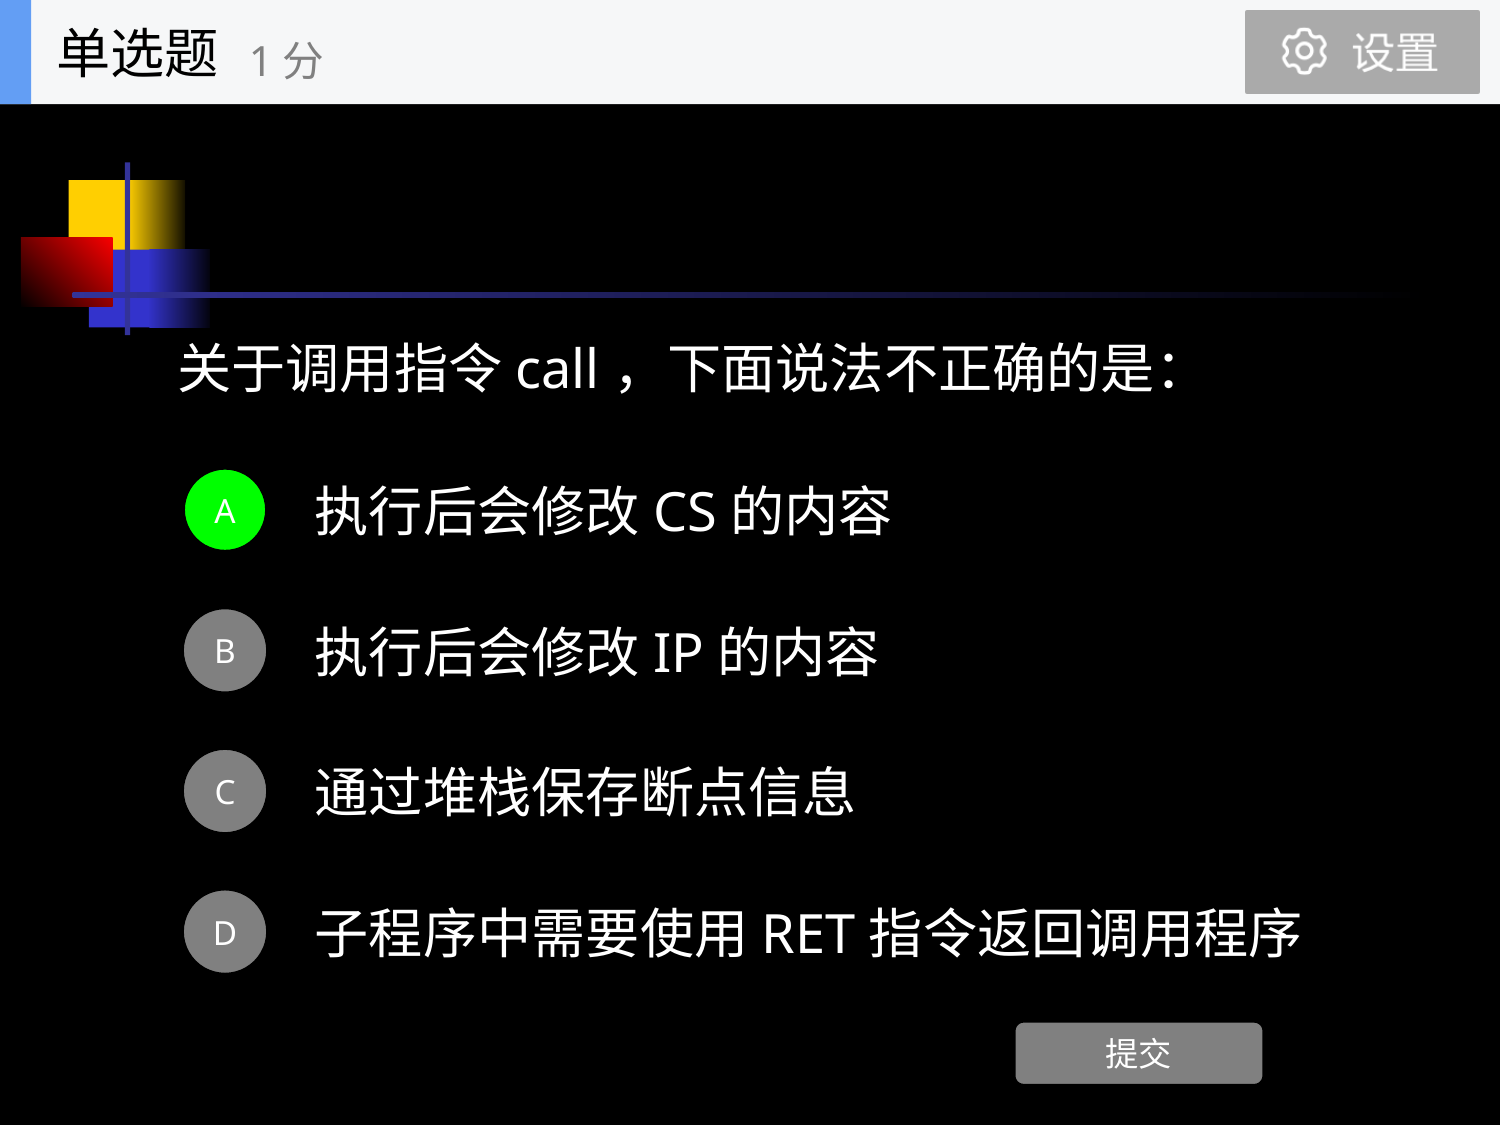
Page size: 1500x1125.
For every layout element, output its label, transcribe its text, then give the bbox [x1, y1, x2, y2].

picture [1245, 10, 1480, 94]
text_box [0, 0, 1500, 105]
text_box 执行后会修改CS的内容 [299, 456, 1350, 563]
text_box 执行后会修改IP的内容 [299, 597, 1350, 703]
text_box 子程序中需要使用RET指令返回调用程序 [299, 878, 1350, 985]
text_box 关于调用指令call，下面说法不正确的是： [162, 267, 1363, 468]
text_box 提交 [1012, 1019, 1266, 1088]
text_box D [182, 889, 268, 974]
text_box 通过堆栈保存断点信息 [299, 738, 1350, 844]
text_box B [182, 608, 268, 693]
text_box A [182, 467, 268, 552]
text_box C [182, 748, 268, 834]
